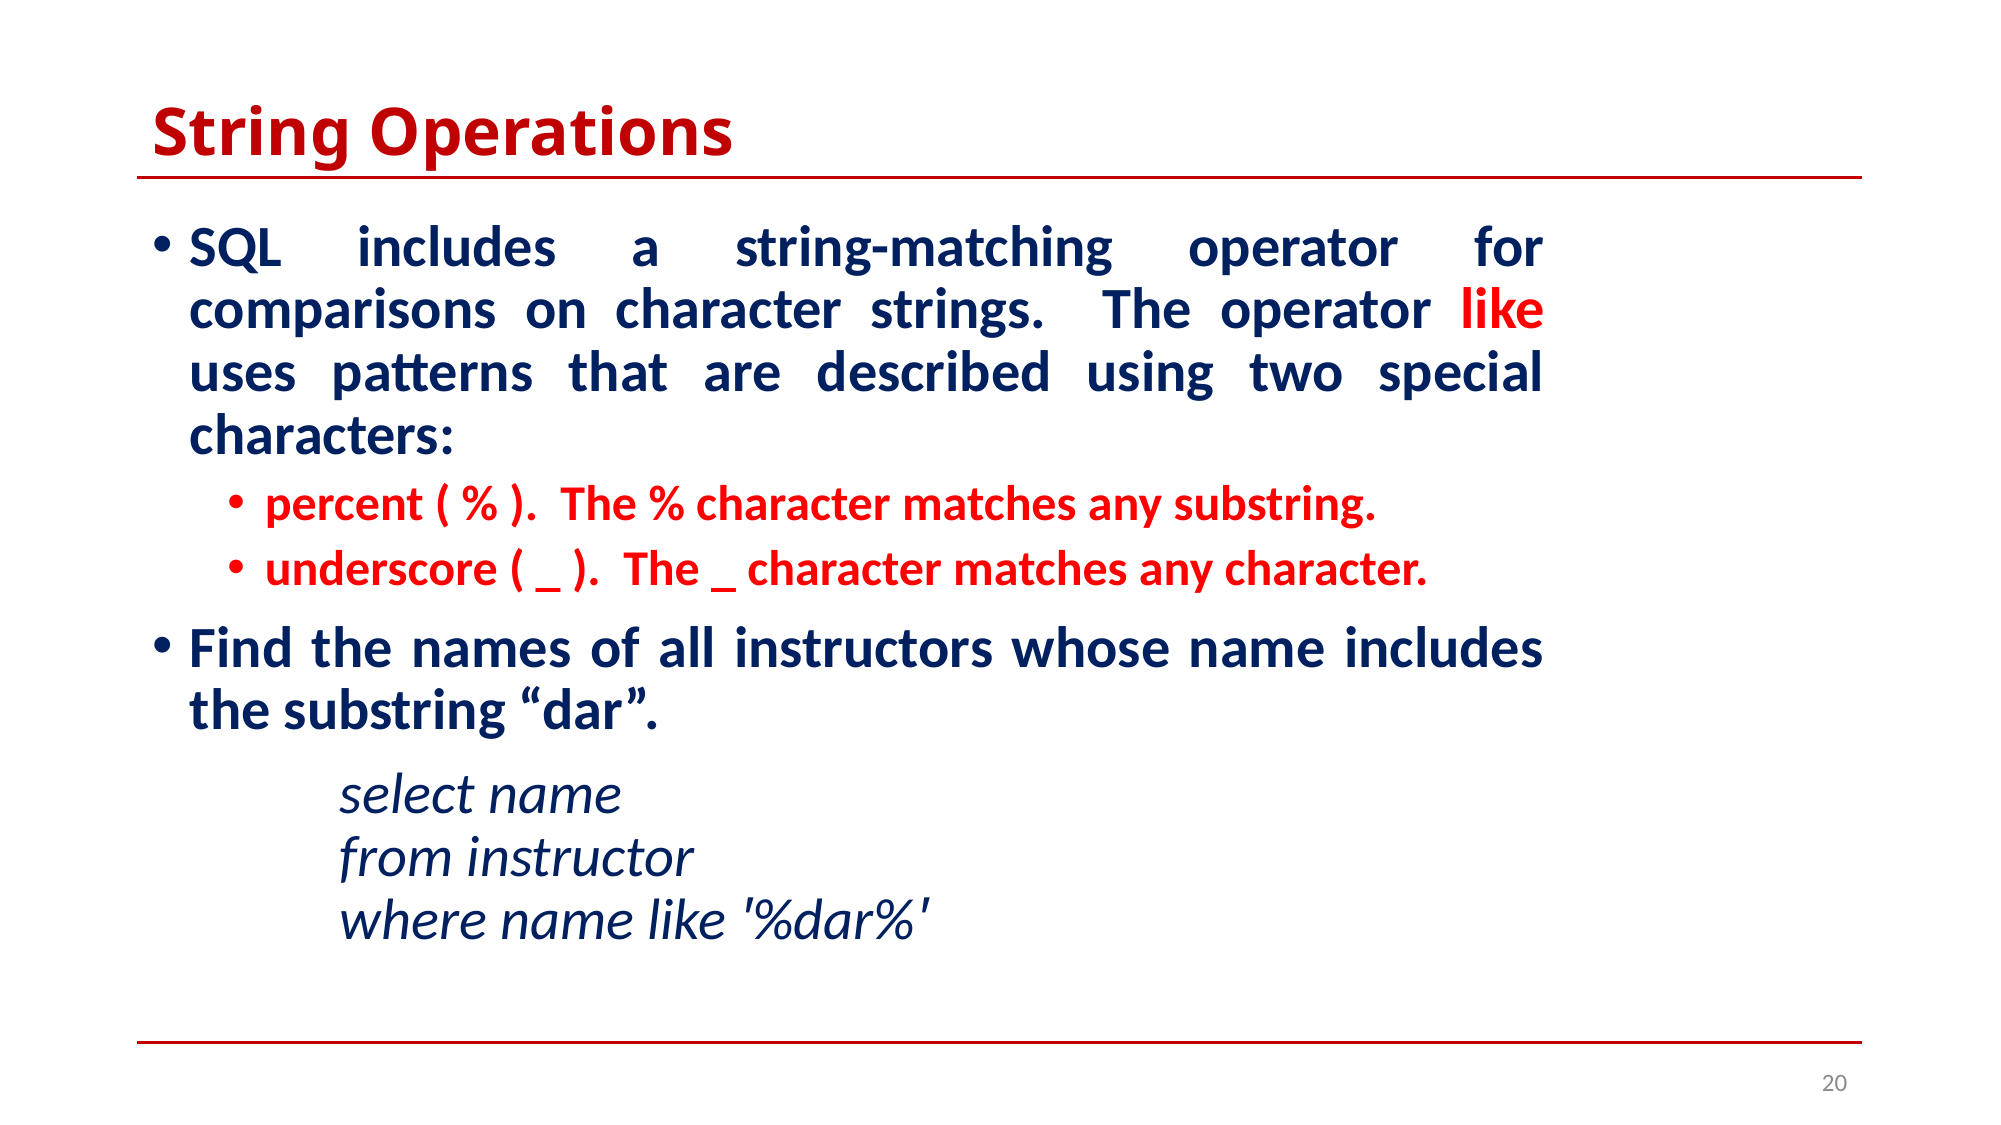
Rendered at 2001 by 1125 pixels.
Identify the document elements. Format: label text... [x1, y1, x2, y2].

list SQL includes a string-matching operator for comparisons on character strings. The operator like uses patterns that are described using two special characters: percent ( % ). The % character matches any substring. underscore ( _ ). The _ character matches any character. Find the names of all instructors whose name includes the substring “dar”. select name from instructor where name like '%dar%' [137, 208, 1560, 1014]
slide_number 20 [1412, 1051, 1863, 1111]
title String Operations [137, 90, 1863, 178]
